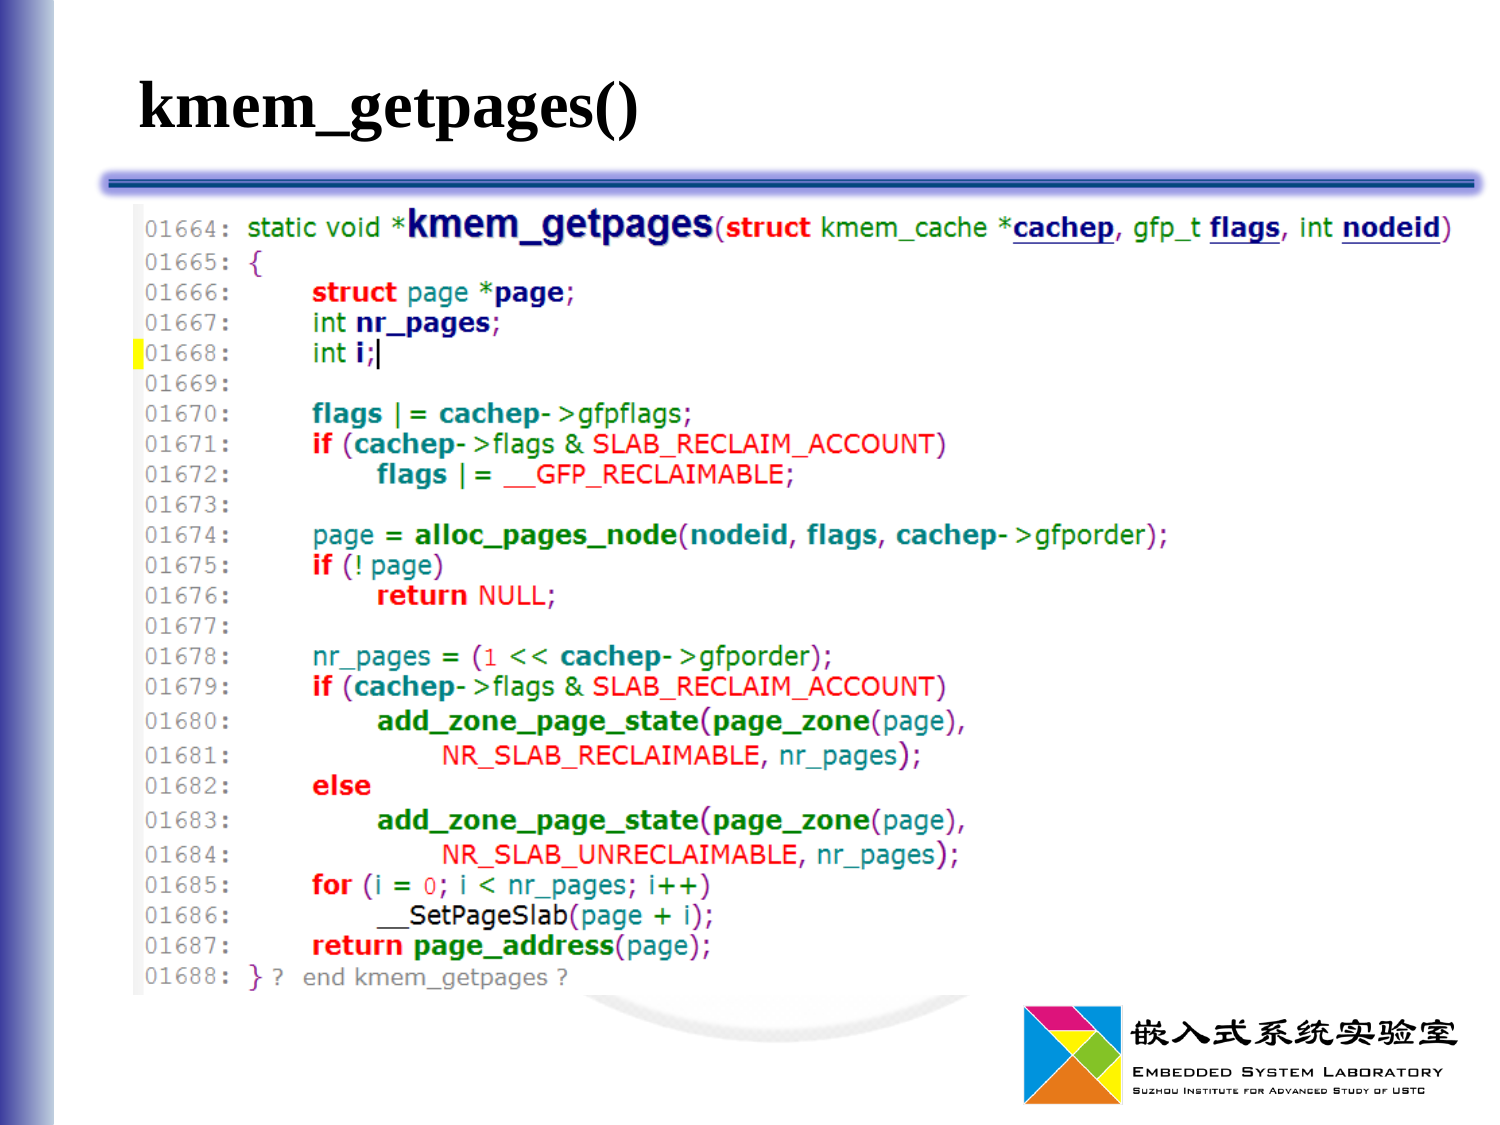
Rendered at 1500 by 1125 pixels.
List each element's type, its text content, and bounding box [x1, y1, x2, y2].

title kmem_getpages() [123, 42, 1459, 150]
picture [88, 160, 1495, 1105]
